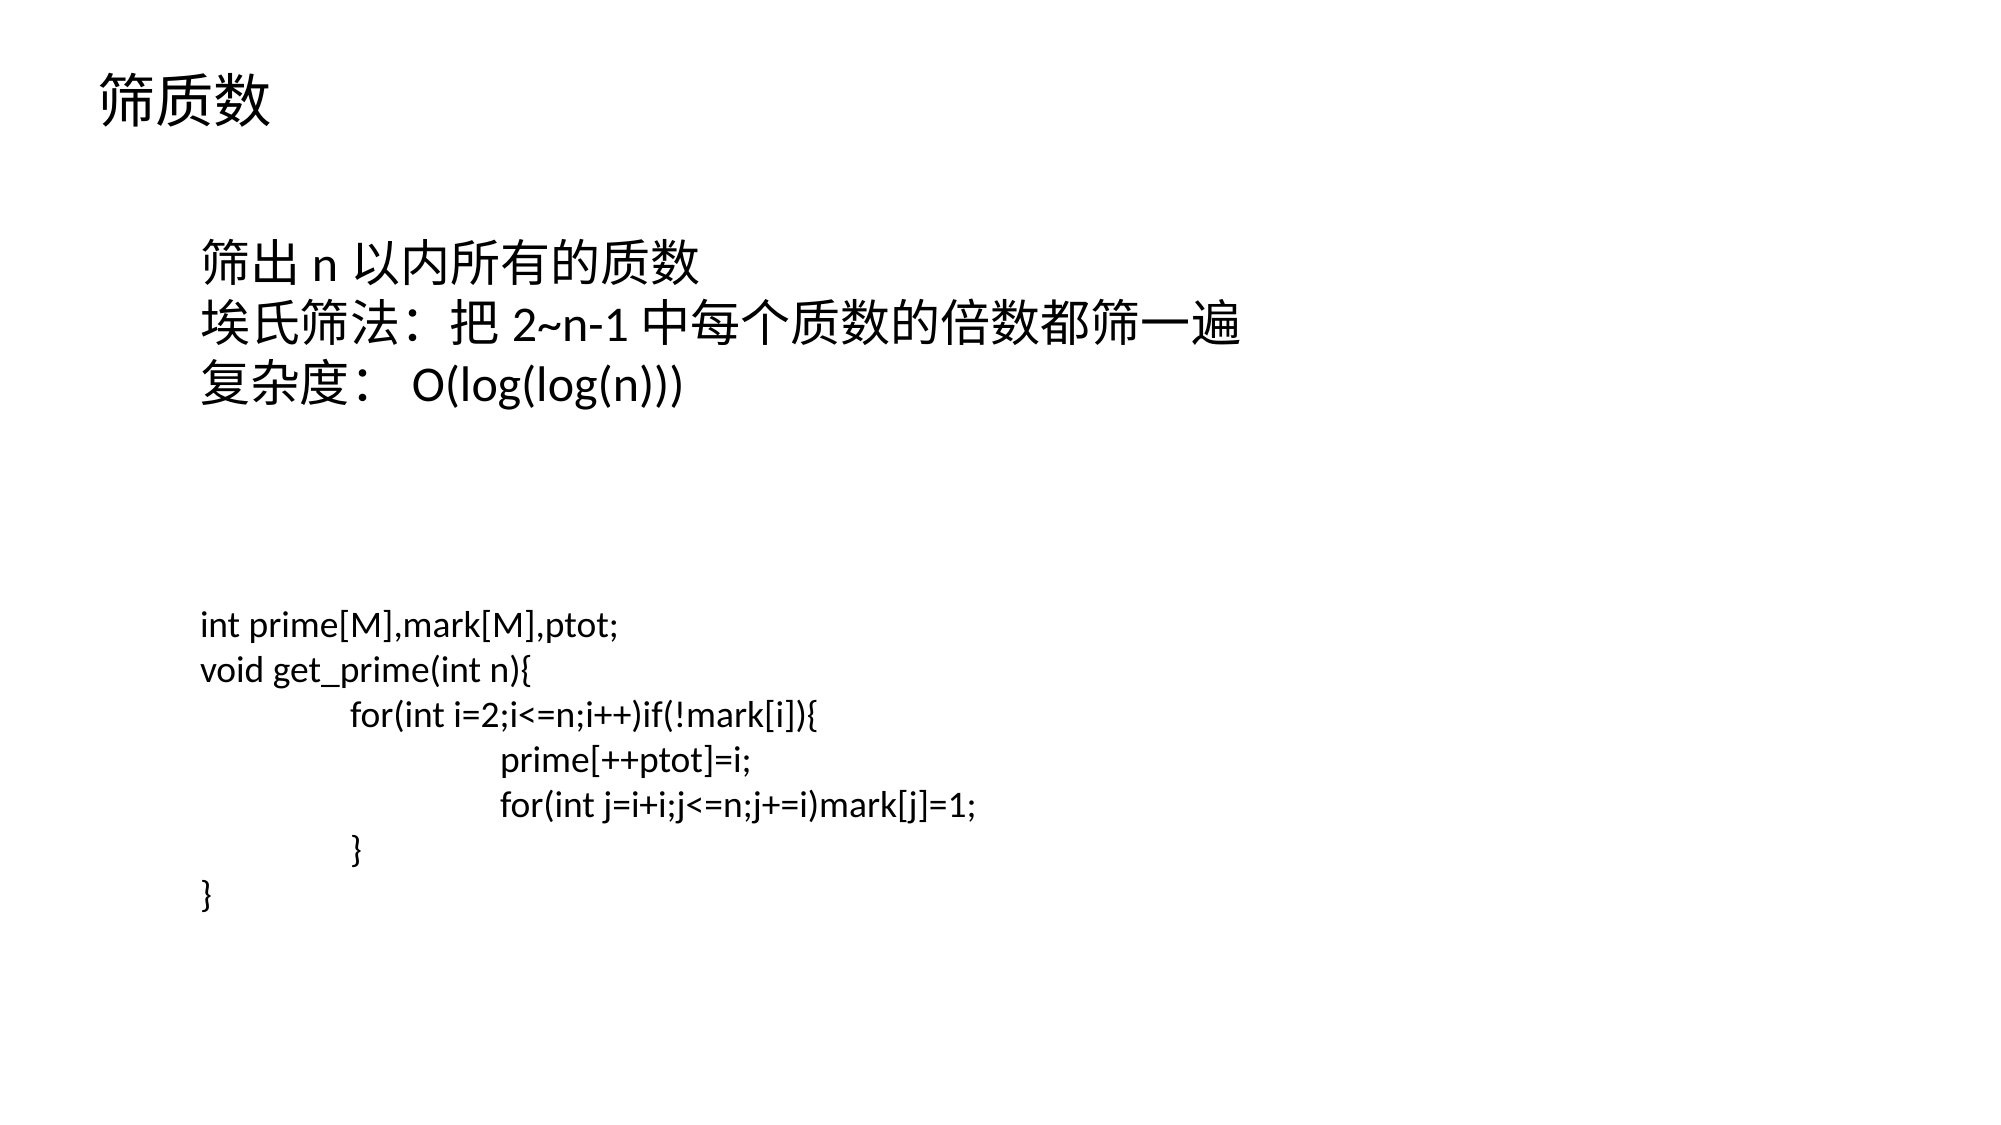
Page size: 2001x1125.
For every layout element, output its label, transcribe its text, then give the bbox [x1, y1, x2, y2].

text_box 筛出n以内所有的质数 埃氏筛法：把2~n-1中每个质数的倍数都筛一遍 复杂度：O(log(log(n))) [185, 223, 1454, 479]
text_box 筛质数 [82, 56, 679, 142]
text_box int prime[M],mark[M],ptot; void get_prime(int n){ for(int i=2;i<=n;i++)if(!mark[i]){ prime[++ptot]=i; for(int j=i+i;j<=n;j+=i)mark[j]=1; } } [185, 592, 1175, 923]
